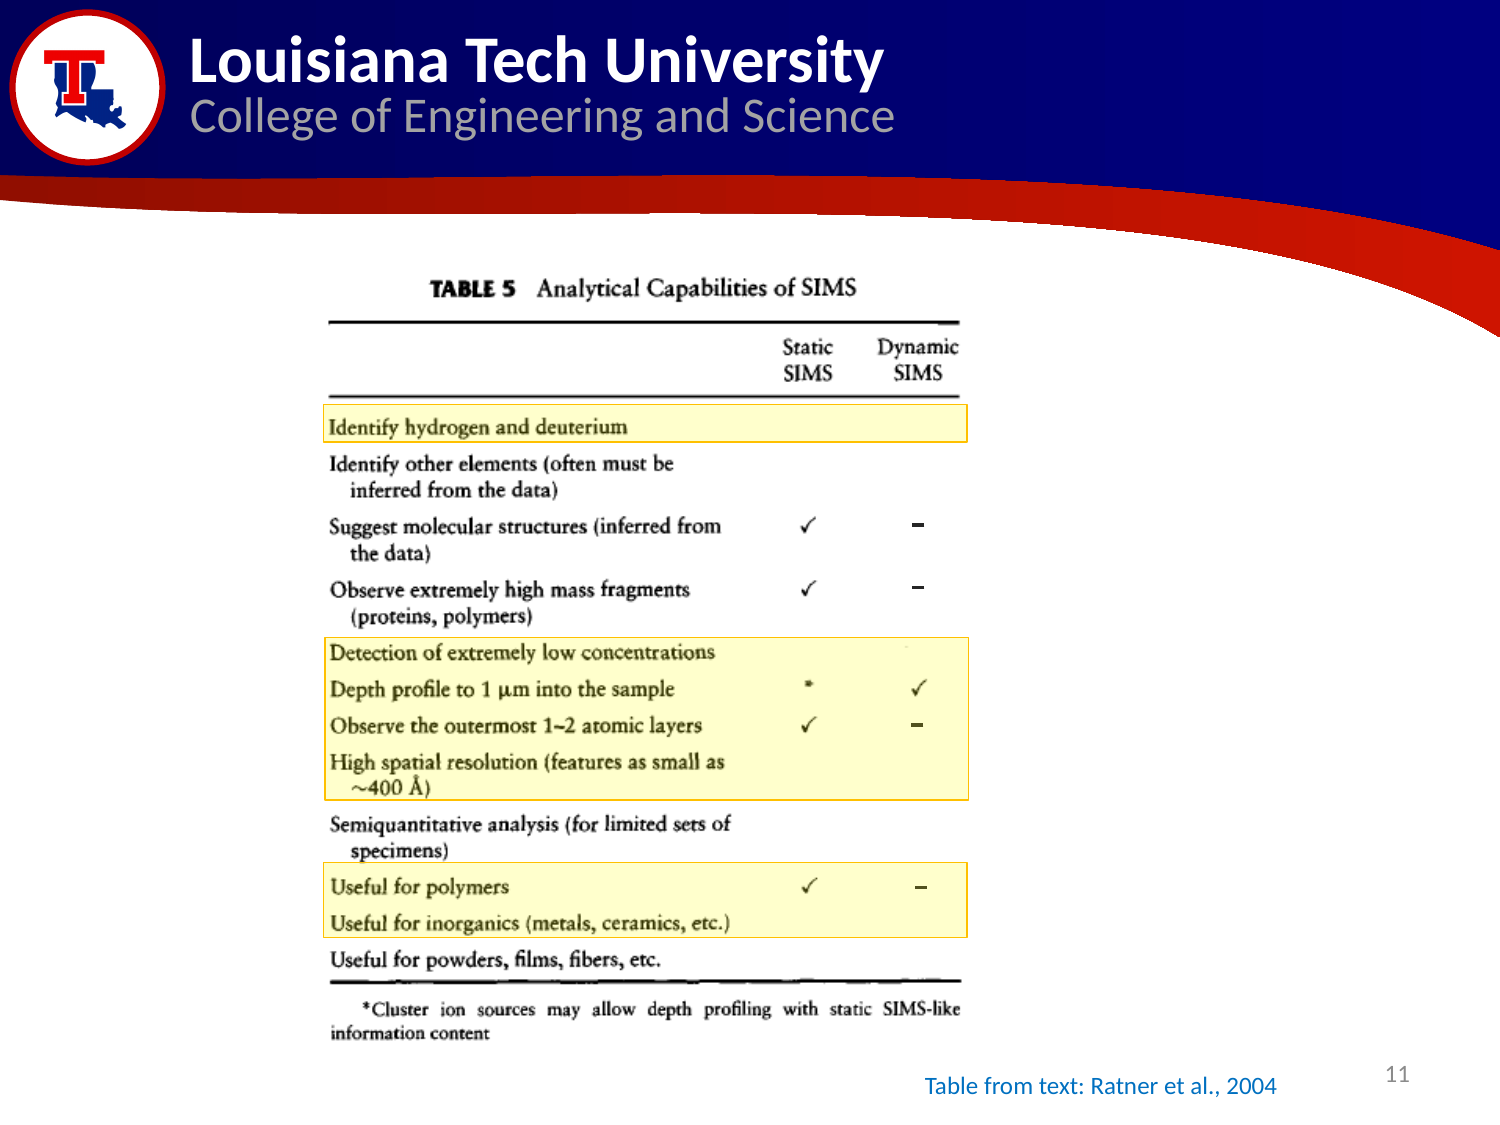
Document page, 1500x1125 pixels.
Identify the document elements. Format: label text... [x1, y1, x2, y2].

text_box Table from text: Ratner et al., 2004 [737, 1062, 1293, 1108]
slide_number 11 [1074, 1042, 1425, 1103]
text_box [902, 574, 941, 601]
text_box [902, 512, 941, 538]
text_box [900, 712, 939, 738]
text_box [904, 874, 943, 901]
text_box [0, 0, 1500, 338]
picture [324, 274, 968, 1048]
